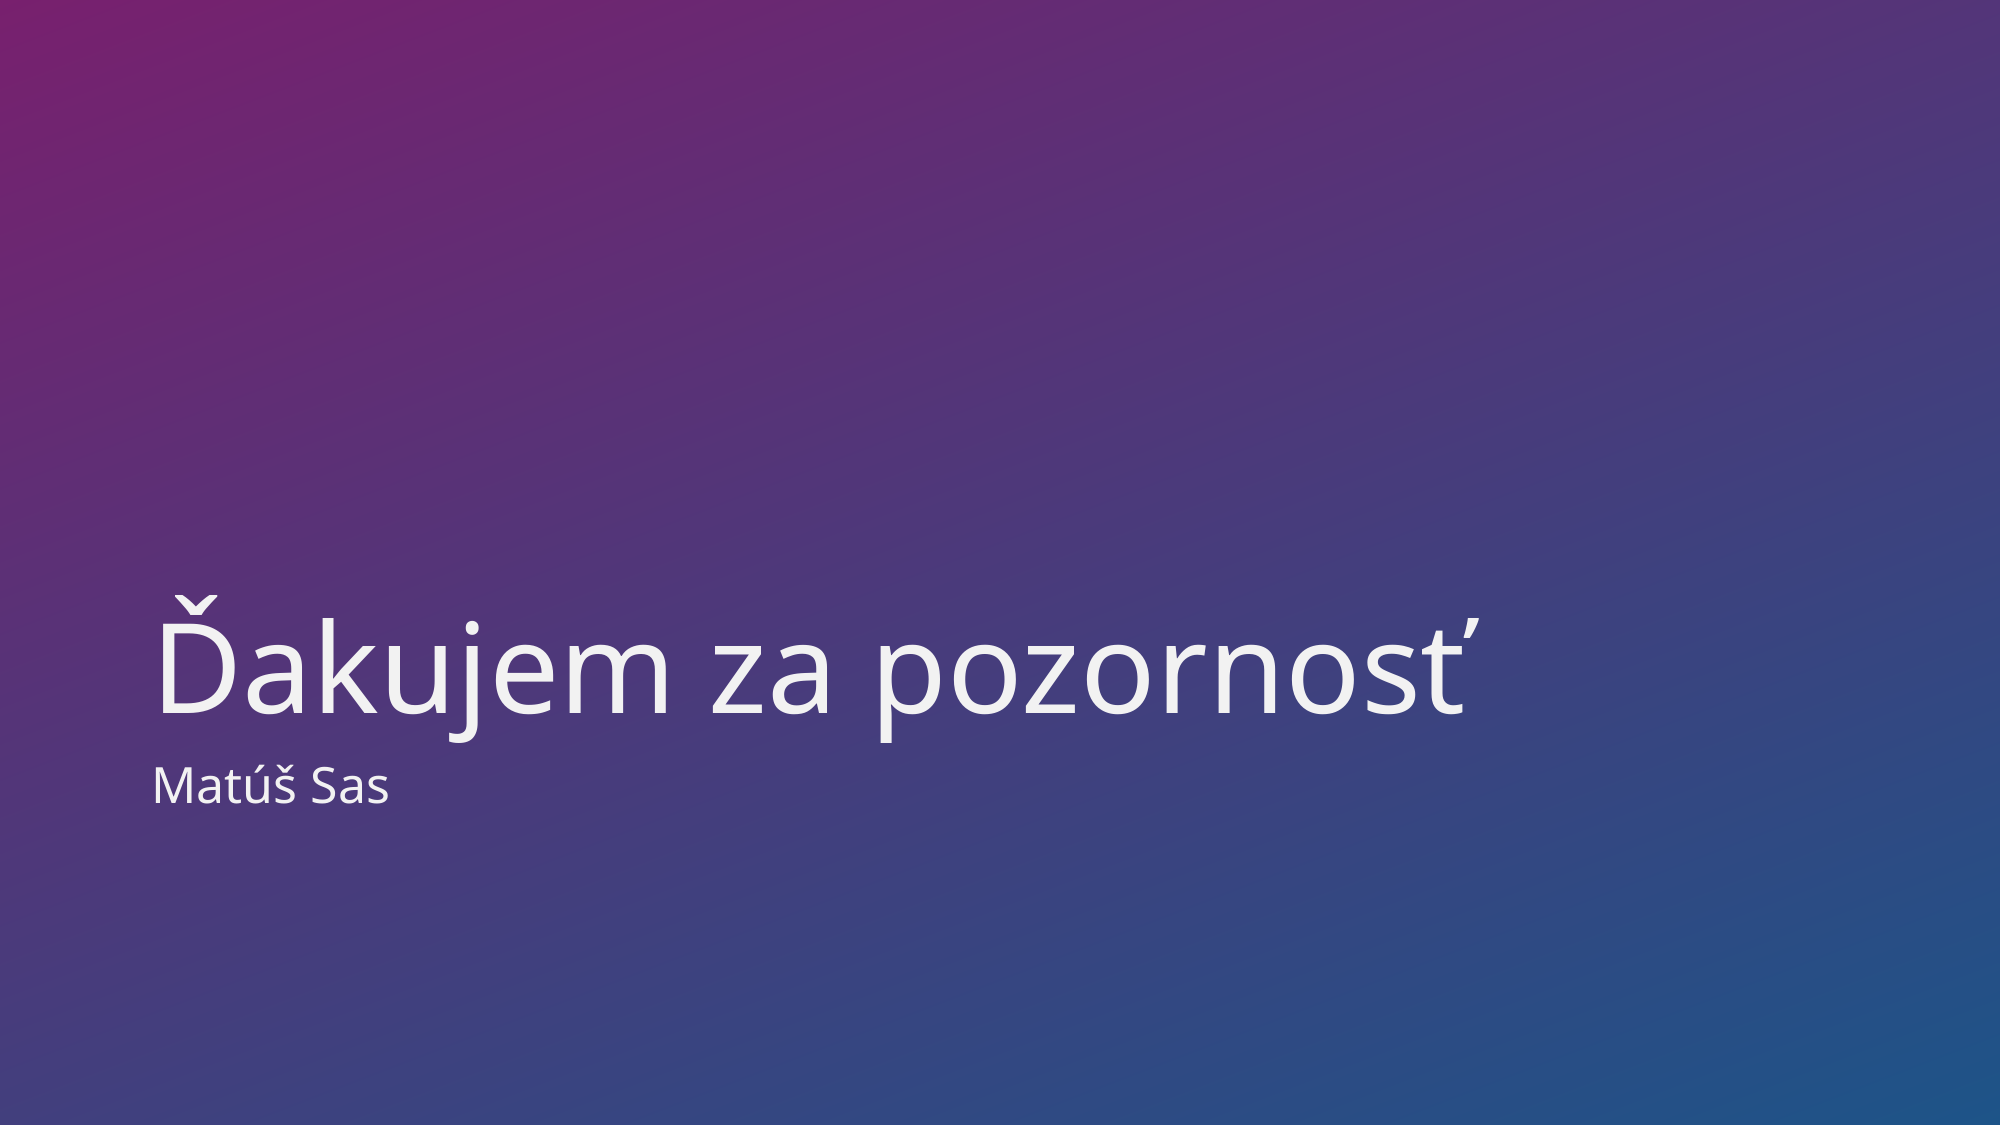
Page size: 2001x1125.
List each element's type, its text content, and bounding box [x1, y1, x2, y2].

title Ďakujem za pozornosť [136, 280, 1862, 749]
list Matúš Sas [136, 752, 1862, 999]
